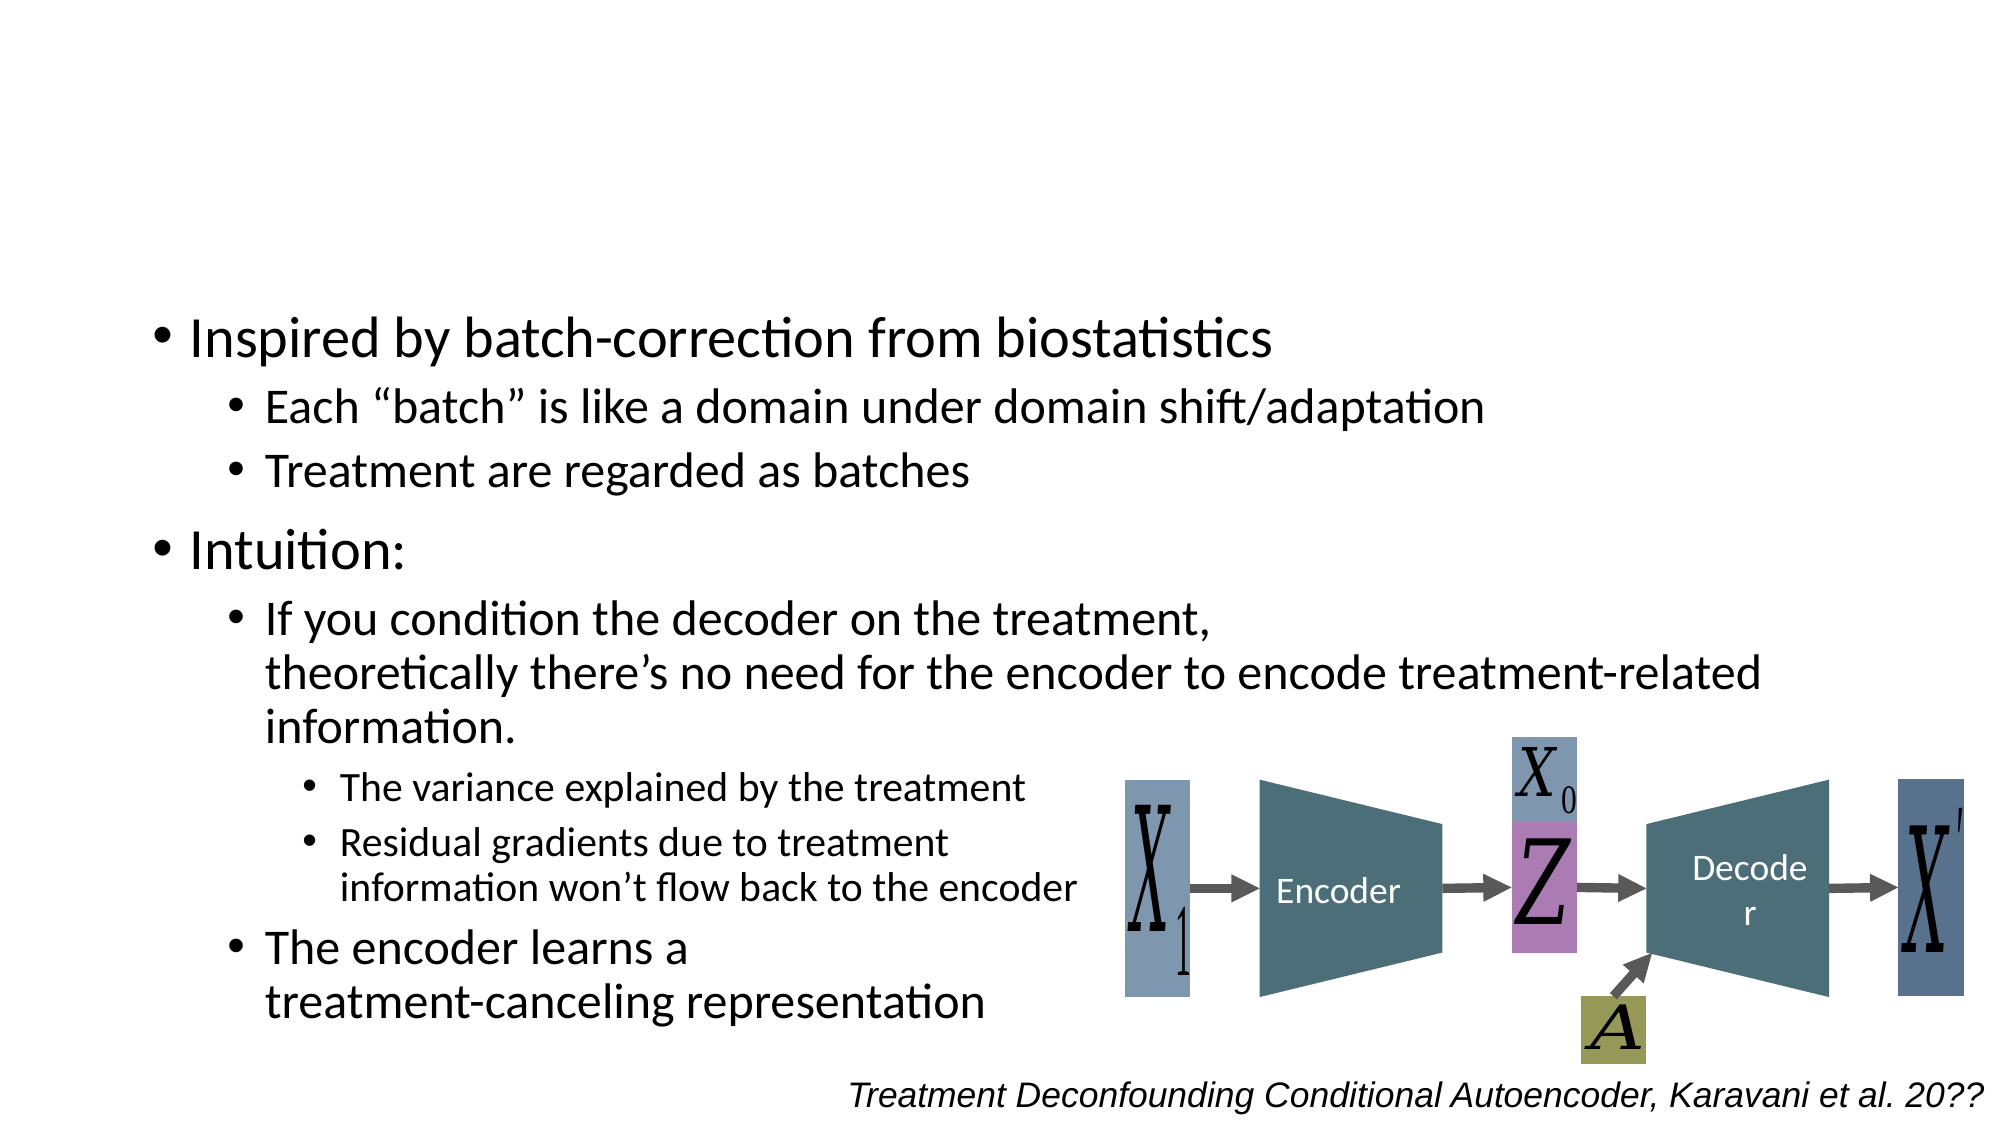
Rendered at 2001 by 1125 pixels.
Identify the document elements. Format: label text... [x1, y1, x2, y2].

list Inspired by batch-correction from biostatistics Each “batch” is like a domain under domain shift/adaptation Treatment are regarded as batches Intuition: If you condition the decoder on the treatment, theoretically there’s no need for the encoder to encode treatment-related information. The variance explained by the treatment Residual gradients due to treatment information won’t flow back to the encoder The encoder learns a treatment-canceling representation [137, 299, 1863, 1064]
text_box Encoder [1258, 778, 1444, 999]
text_box Decoder [1645, 778, 1831, 999]
text_box Treatment Deconfounding Conditional Autoencoder, Karavani et al. 20?? [0, 1064, 2000, 1122]
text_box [1613, 952, 1652, 997]
